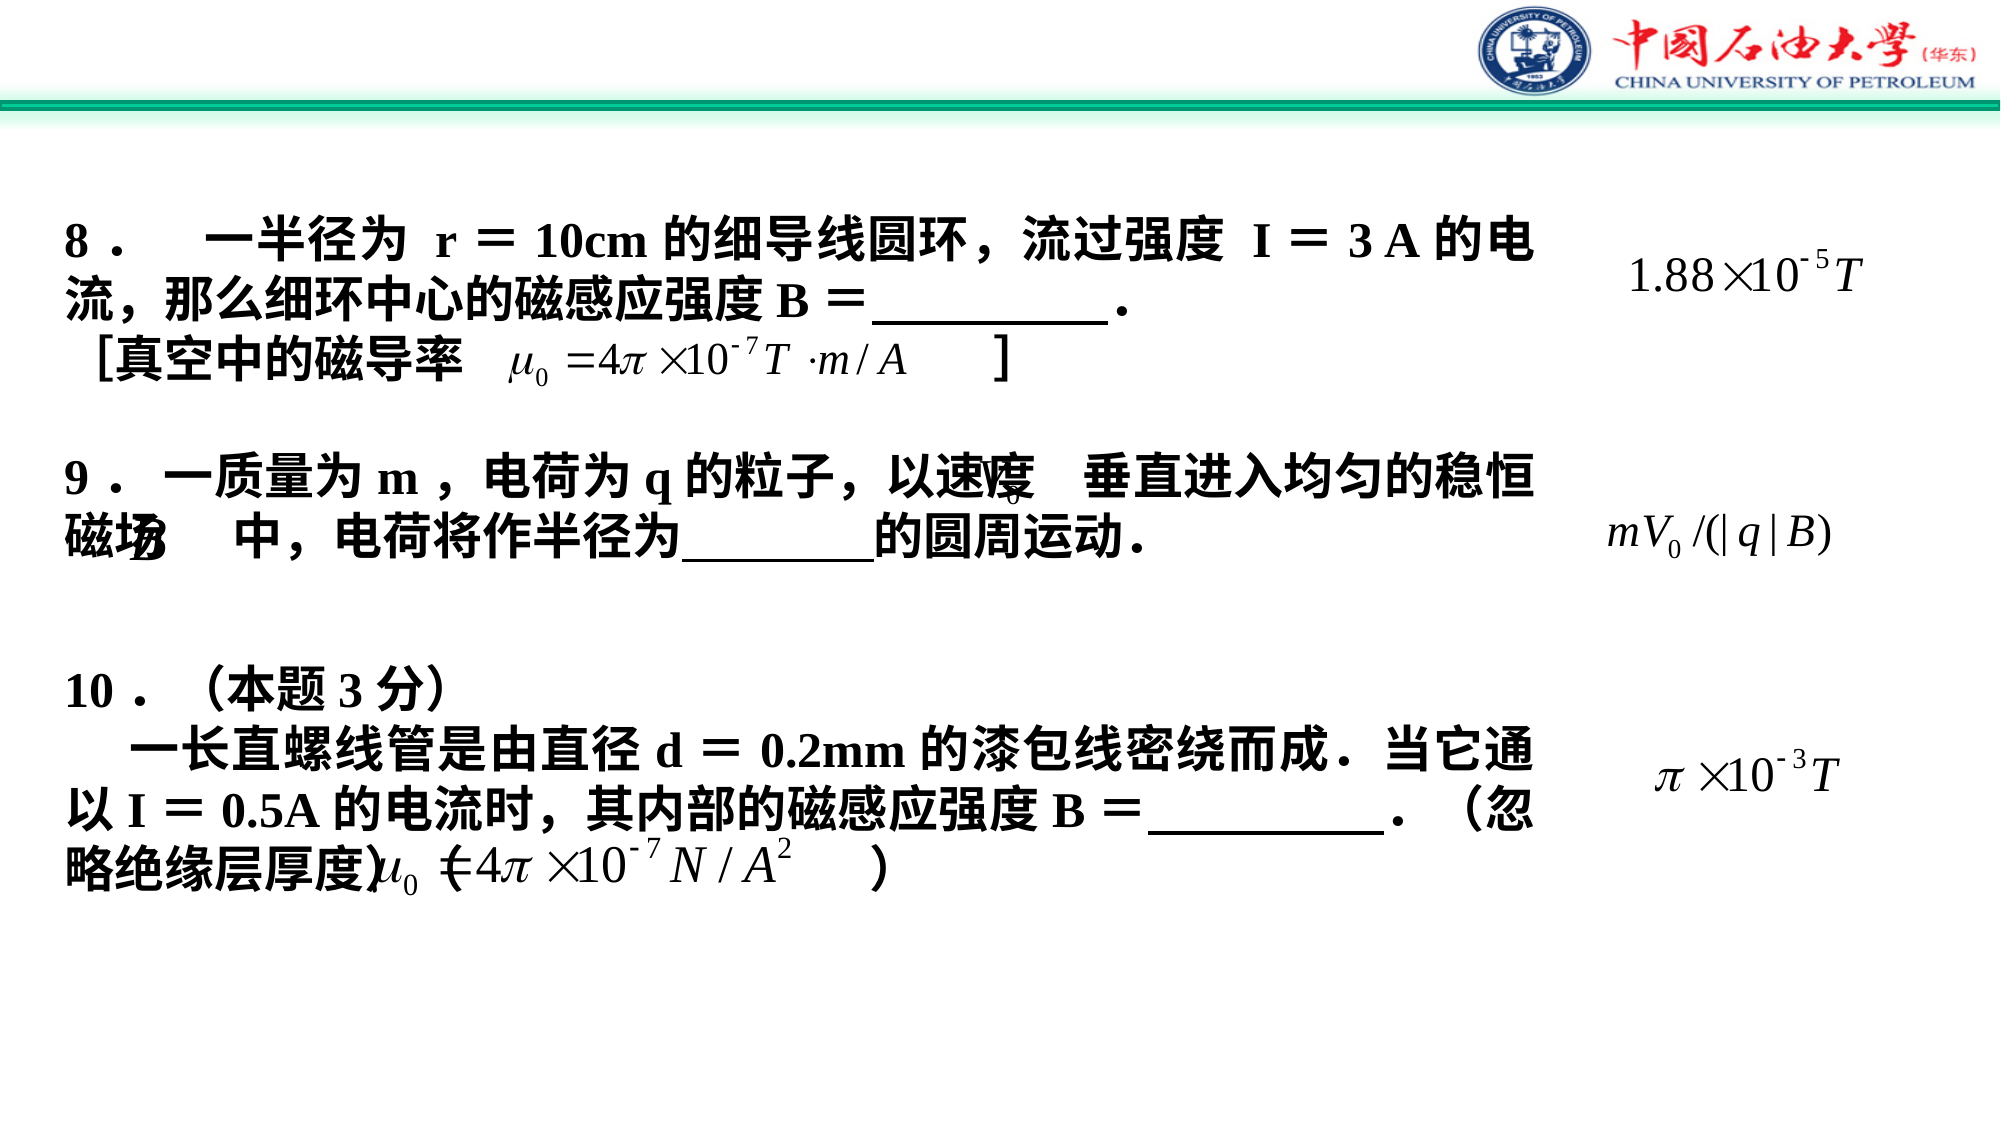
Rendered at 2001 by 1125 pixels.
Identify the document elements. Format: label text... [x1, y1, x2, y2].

text_box 9． 一质量为m，电荷为q的粒子，以速度 垂直进入均匀的稳恒磁场 中，电荷将作半径为 的圆周运动． [49, 437, 1550, 633]
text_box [974, 437, 1029, 517]
text_box 10．（本题3分） 一长直螺线管是由直径d＝0.2mm的漆包线密绕而成．当它通以I＝0.5A的电流时，其内部的磁感应强度B＝ ．（忽略绝缘层厚度）（ ） [49, 649, 1550, 965]
picture [1393, 0, 2001, 90]
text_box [1599, 499, 1840, 570]
text_box 8． 一半径为 r＝10cm的细导线圆环，流过强度 I＝3 A的电流，那么细环中心的磁感应强度B＝ ． ［真空中的磁导率 ］ [49, 199, 1550, 437]
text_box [1624, 237, 1877, 304]
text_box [118, 487, 182, 572]
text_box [362, 824, 801, 909]
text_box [1649, 737, 1851, 804]
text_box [499, 324, 913, 398]
